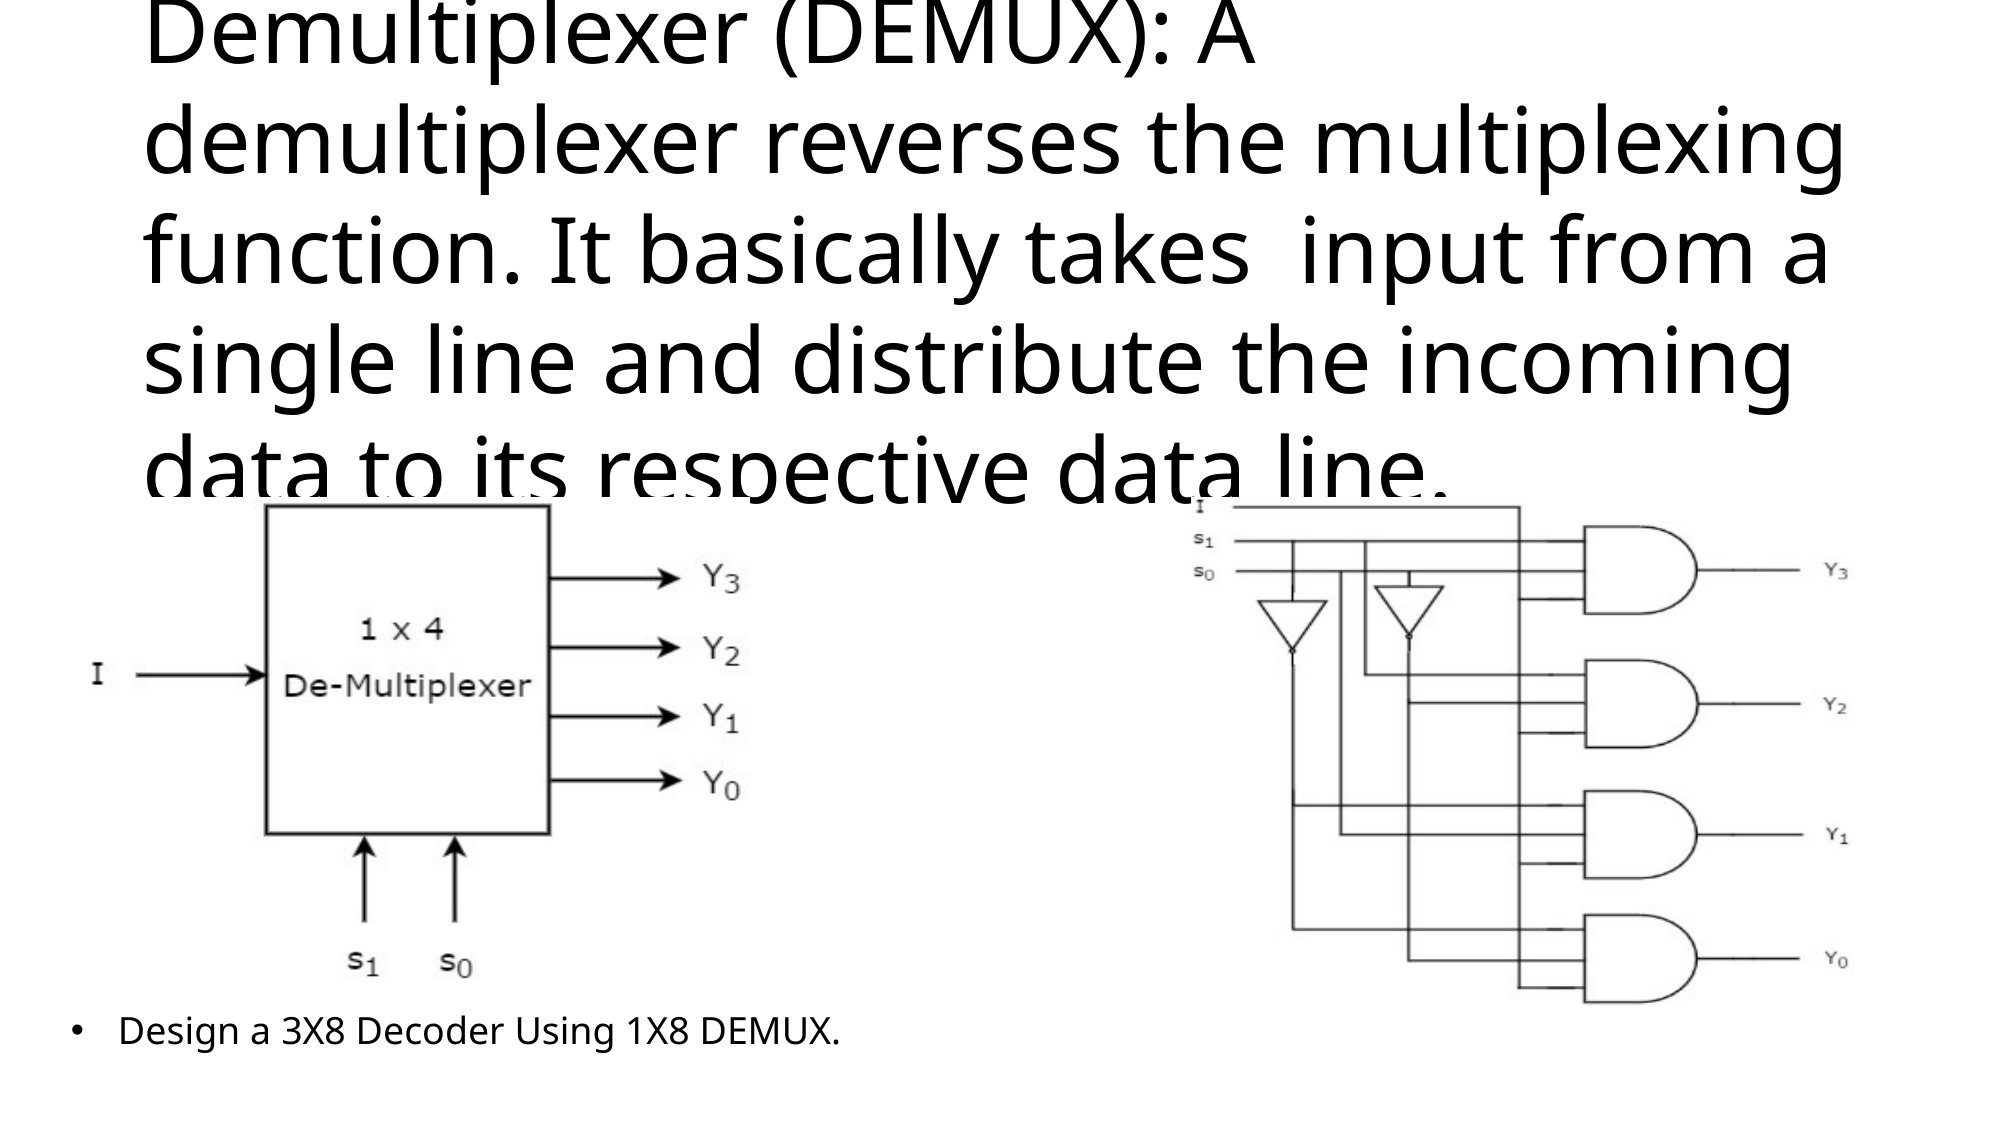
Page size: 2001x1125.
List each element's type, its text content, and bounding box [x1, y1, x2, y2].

text_box [87, 497, 750, 980]
text_box [1191, 497, 1855, 1006]
text_box Design a 3X8 Decoder Using 1X8 DEMUX. [68, 1005, 842, 1053]
title Demultiplexer (DEMUX): A demultiplexer reverses the multiplexing function. It basically takes input from a single line and distribute the incoming data to its respective data line. [140, 0, 1866, 522]
